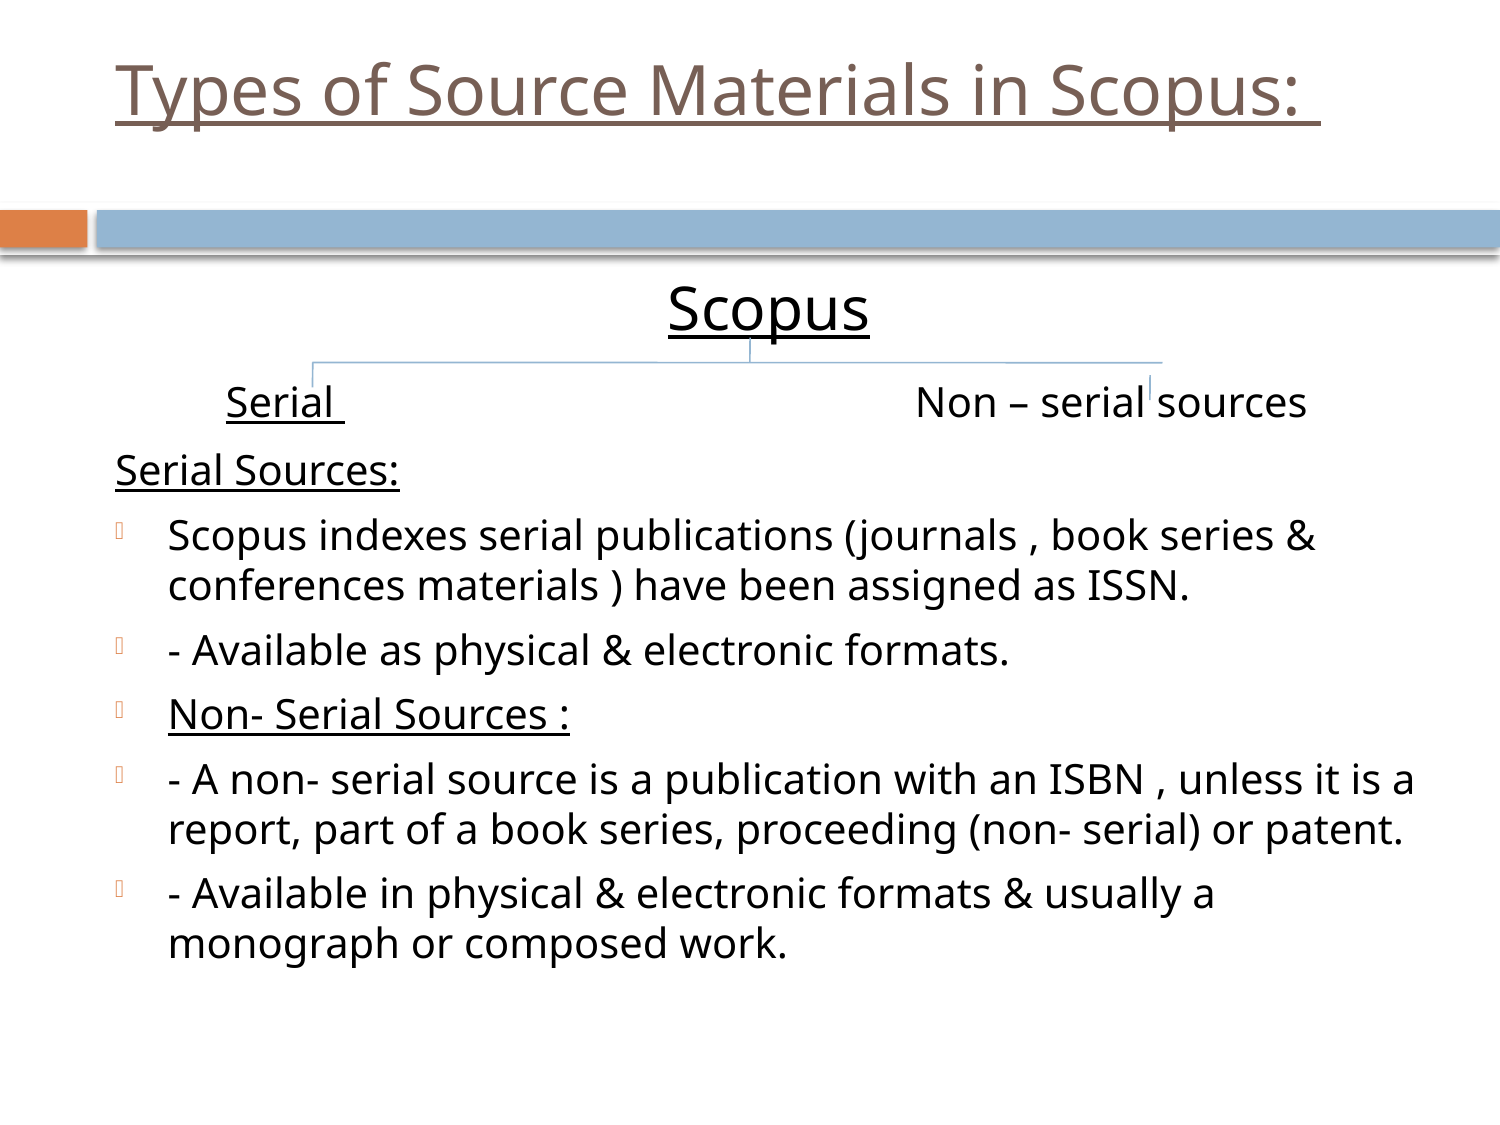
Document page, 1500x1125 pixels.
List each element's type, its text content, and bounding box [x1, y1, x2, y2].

list Scopus Serial Non – serial sources Serial Sources: Scopus indexes serial publications (journals , book series & conferences materials ) have been assigned as ISSN. - Available as physical & electronic formats. Non- Serial Sources : - A non- serial source is a publication with an ISBN , unless it is a report, part of a book series, proceeding (non- serial) or patent. - Available in physical & electronic formats & usually a monograph or composed work. [100, 262, 1438, 1000]
title Types of Source Materials in Scopus: [100, 37, 1438, 138]
